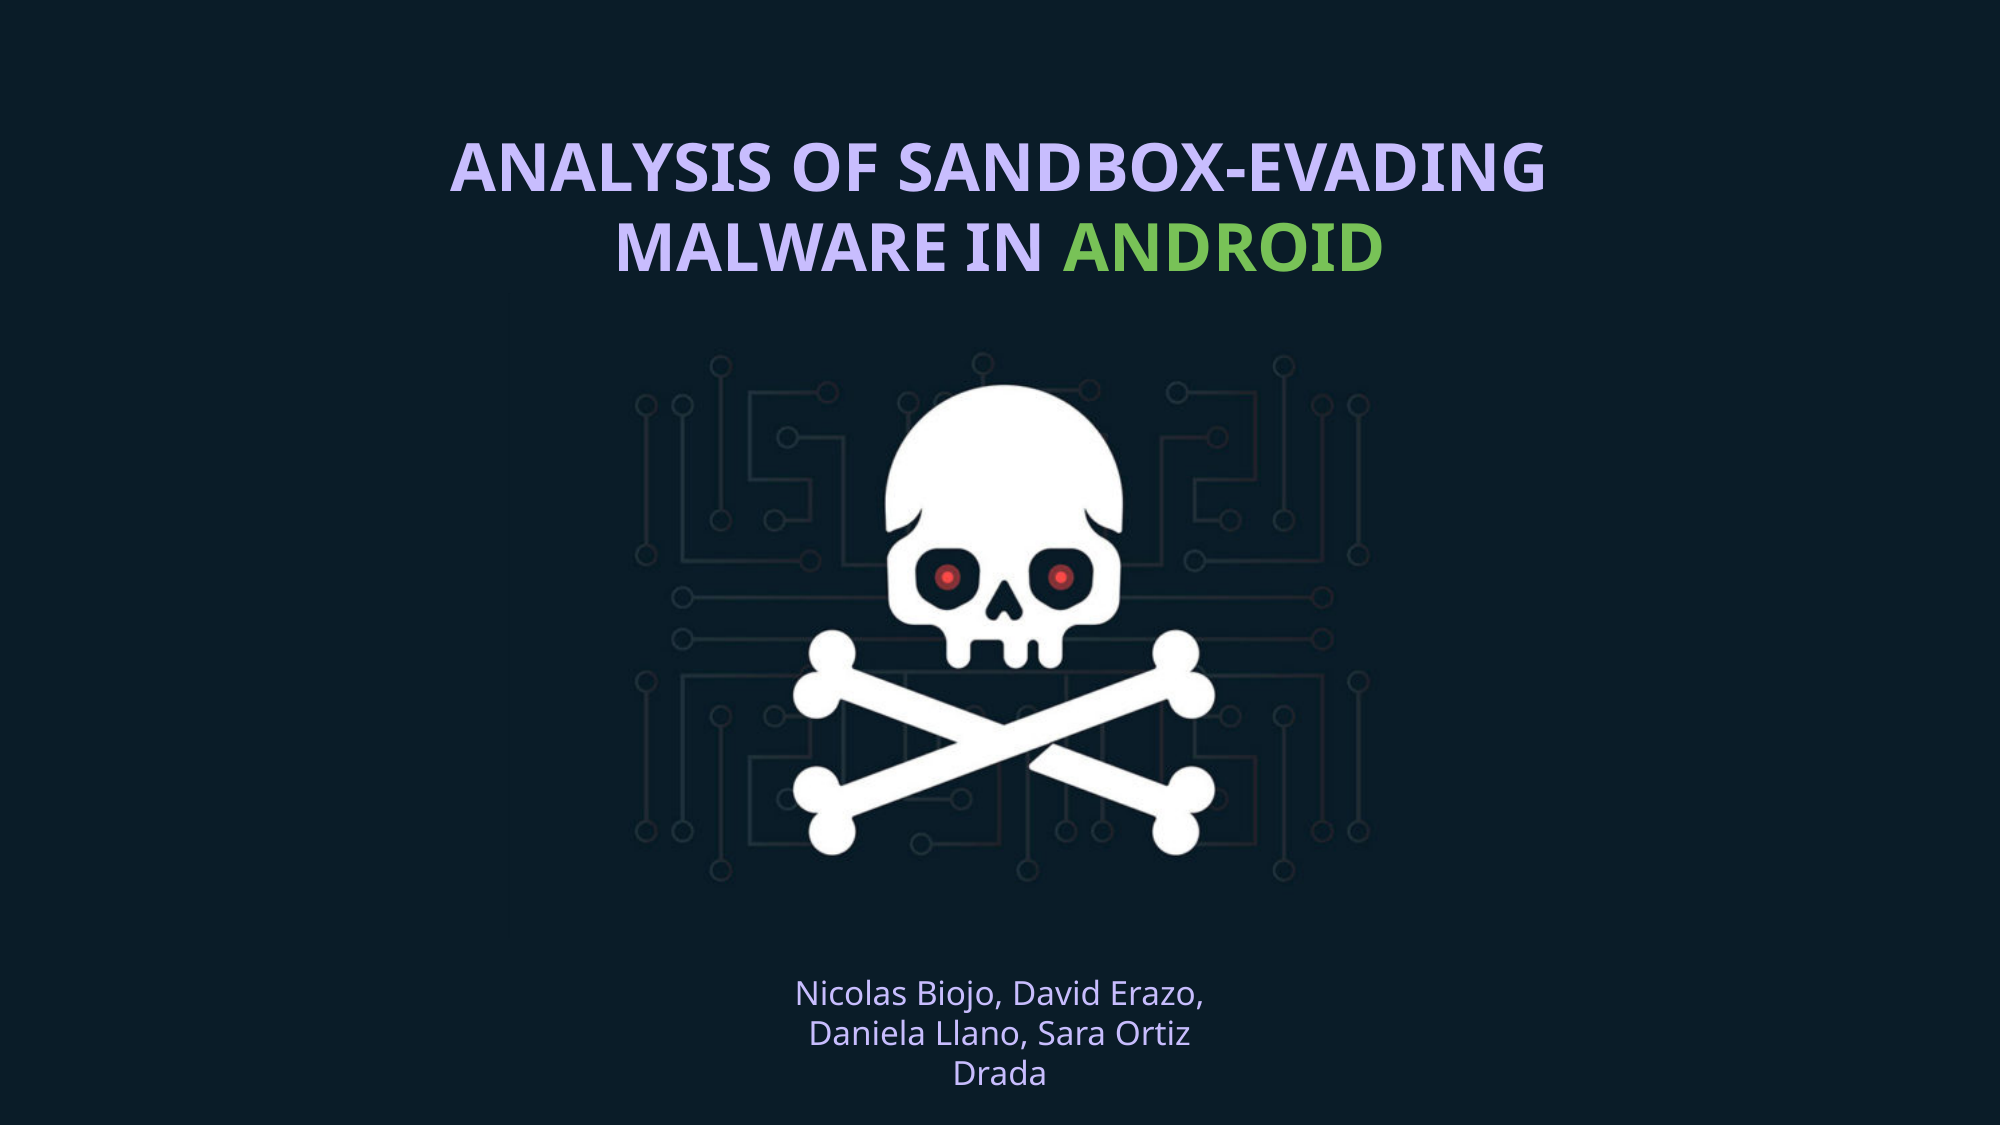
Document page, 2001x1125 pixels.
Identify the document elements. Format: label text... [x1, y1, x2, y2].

text_box ANALYSIS OF SANDBOX-EVADING MALWARE IN ANDROID [411, 117, 1589, 292]
text_box Nicolas Biojo, David Erazo, Daniela Llano, Sara Ortiz Drada [748, 965, 1252, 1100]
picture [508, 293, 1492, 938]
